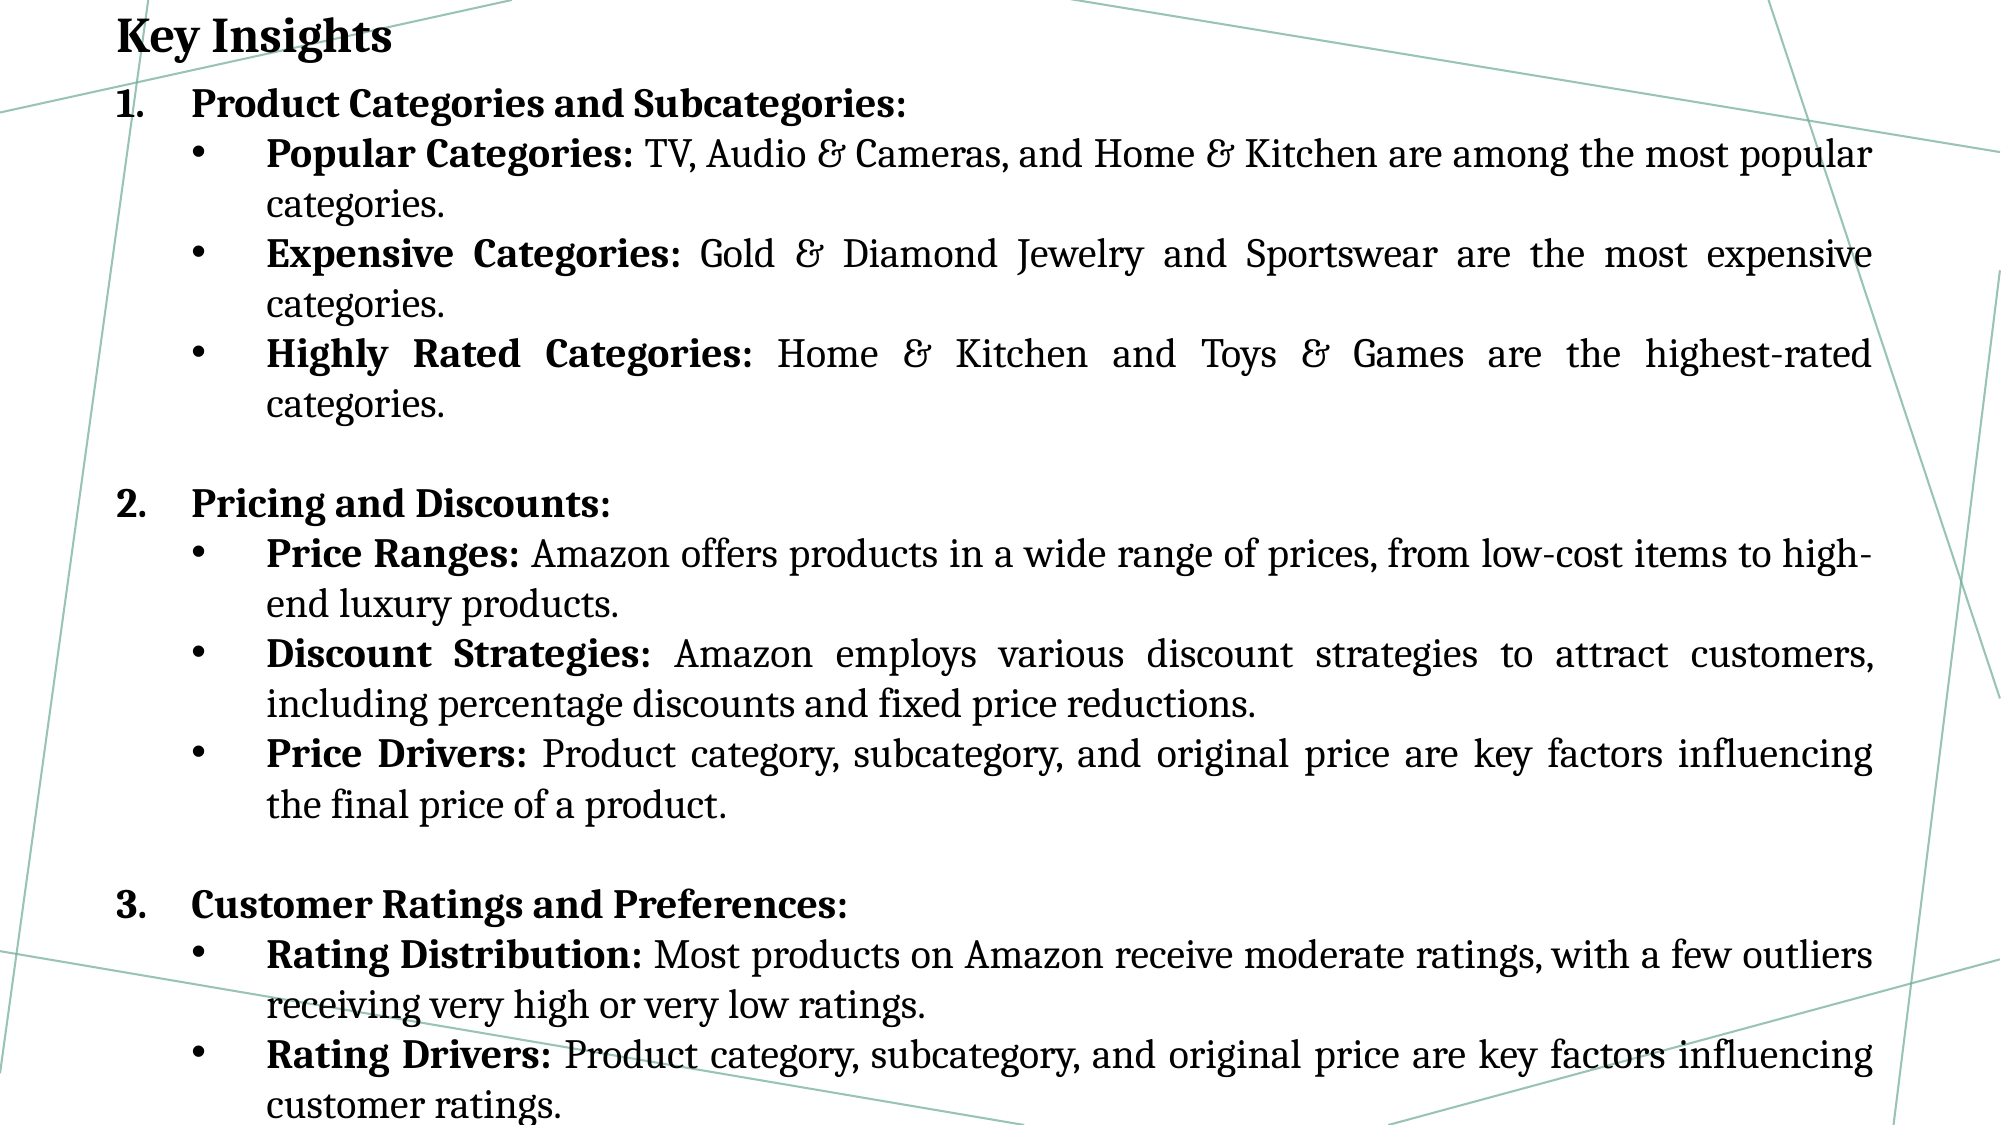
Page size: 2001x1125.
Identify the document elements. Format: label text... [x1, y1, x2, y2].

text_box Product Categories and Subcategories: Popular Categories: TV, Audio & Cameras, and Home & Kitchen are among the most popular categories. Expensive Categories: Gold & Diamond Jewelry and Sportswear are the most expensive categories. Highly Rated Categories: Home & Kitchen and Toys & Games are the highest-rated categories. Pricing and Discounts: Price Ranges: Amazon offers products in a wide range of prices, from low-cost items to high-end luxury products. Discount Strategies: Amazon employs various discount strategies to attract customers, including percentage discounts and fixed price reductions. Price Drivers: Product category, subcategory, and original price are key factors influencing the final price of a product. Customer Ratings and Preferences: Rating Distribution: Most products on Amazon receive moderate ratings, with a few outliers receiving very high or very low ratings. Rating Drivers: Product category, subcategory, and original price are key factors influencing customer ratings. [101, 68, 1888, 1125]
text_box Key Insights [101, 0, 1888, 68]
